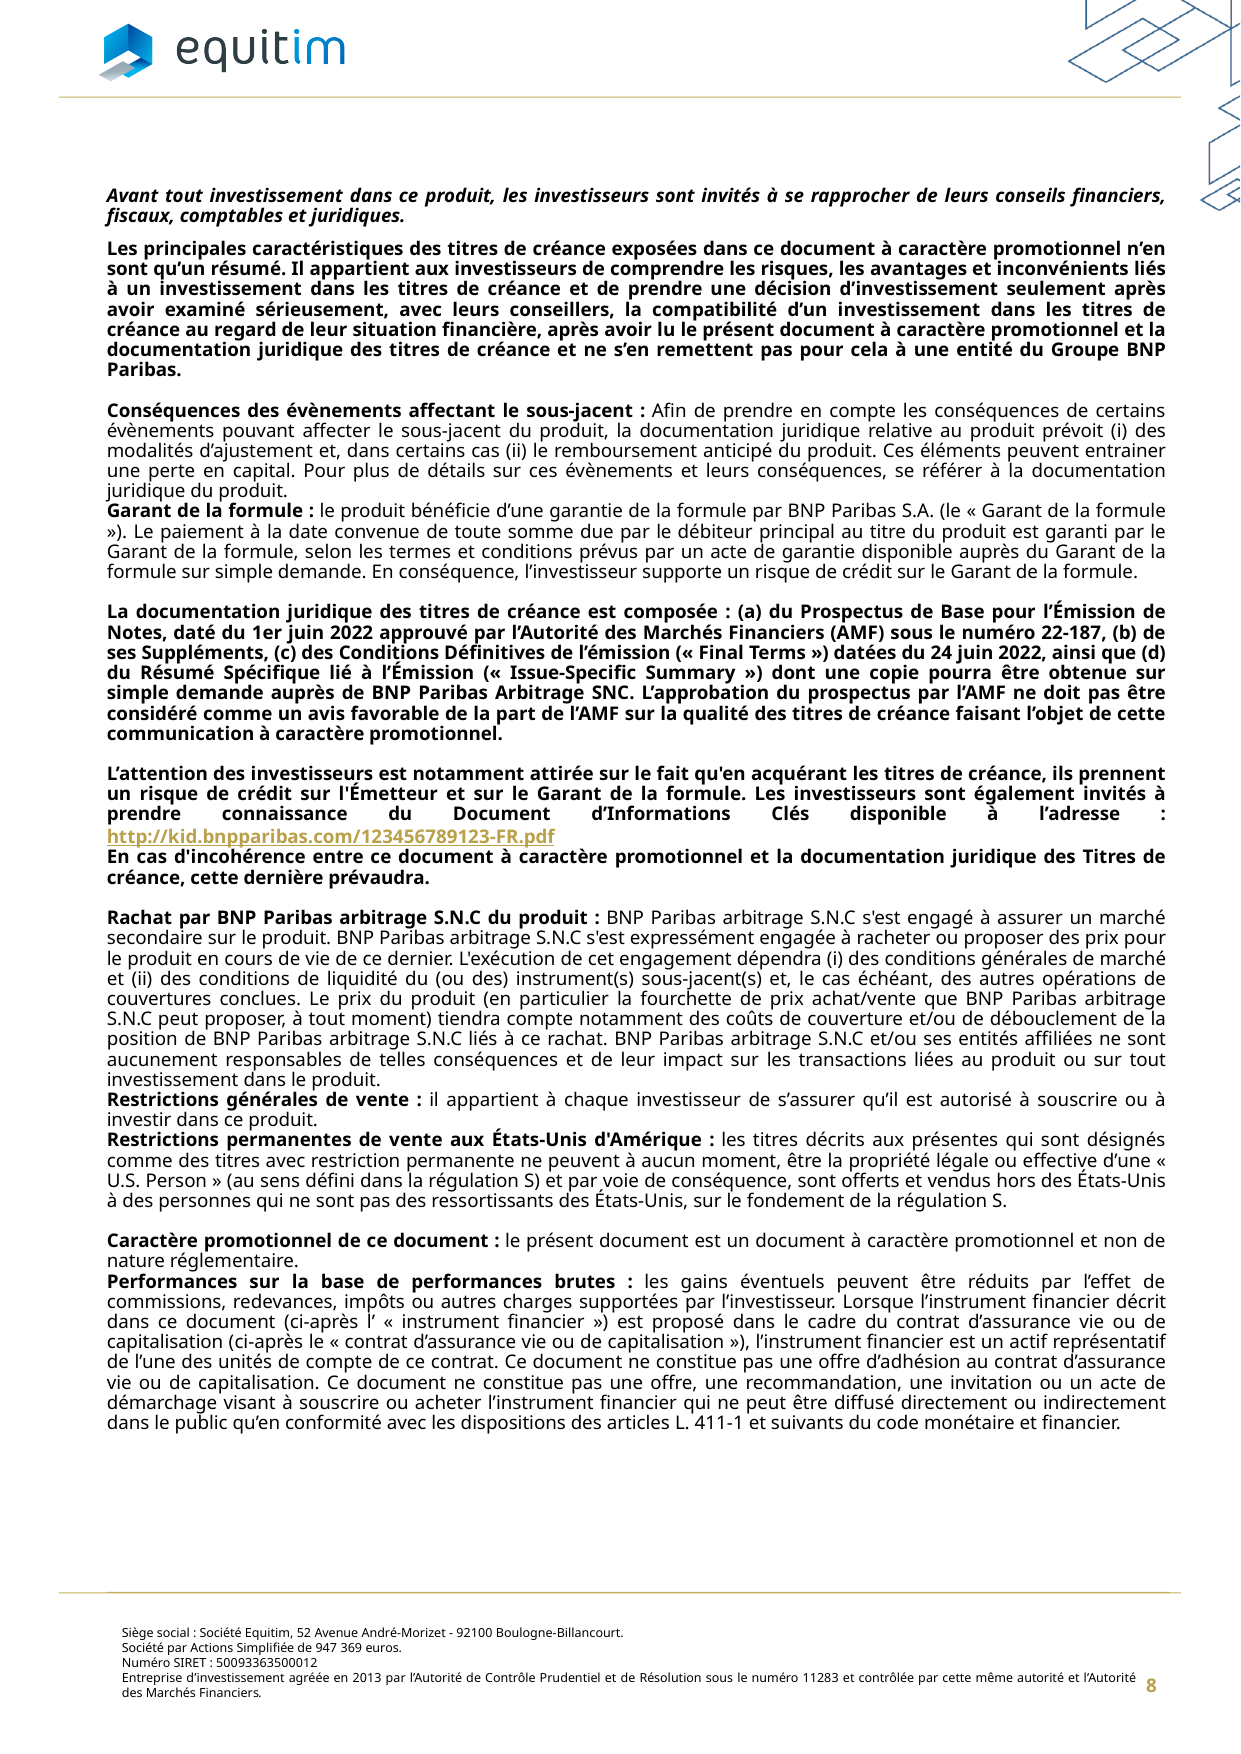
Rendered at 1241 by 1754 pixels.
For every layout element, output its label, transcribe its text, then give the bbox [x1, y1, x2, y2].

text_box Siège social : Société Equitim, 52 Avenue André-Morizet - 92100 Boulogne-Billancourt. Société par Actions Simplifiée de 947 369 euros. Numéro SIRET : 50093363500012 Entreprise d’investissement agréée en 2013 par l’Autorité de Contrôle Prudentiel et de Résolution sous le numéro 11283 et contrôlée par cette même autorité et l’Autorité des Marchés Financiers. [107, 1617, 1151, 1708]
text_box Avant tout investissement dans ce produit, les investisseurs sont invités à se rapprocher de leurs conseils financiers, fiscaux, comptables et juridiques. Les principales caractéristiques des titres de créance exposées dans ce document à caractère promotionnel n’en sont qu’un résumé. Il appartient aux investisseurs de comprendre les risques, les avantages et inconvénients liés à un investissement dans les titres de créance et de prendre une décision d’investissement seulement après avoir examiné sérieusement, avec leurs conseillers, la compatibilité d’un investissement dans les titres de créance au regard de leur situation financière, après avoir lu le présent document à caractère promotionnel et la documentation juridique des titres de créance et ne s’en remettent pas pour cela à une entité du Groupe BNP Paribas. Conséquences des évènements affectant le sous-jacent : Afin de prendre en compte les conséquences de certains évènements pouvant affecter le sous-jacent du produit, la documentation juridique relative au produit prévoit (i) des modalités d’ajustement et, dans certains cas (ii) le remboursement anticipé du produit. Ces éléments peuvent entrainer une perte en capital. Pour plus de détails sur ces évènements et leurs conséquences, se référer à la documentation juridique du produit. Garant de la formule : le produit bénéficie d’une garantie de la formule par BNP Paribas S.A. (le « Garant de la formule »). Le paiement à la date convenue de toute somme due par le débiteur principal au titre du produit est garanti par le Garant de la formule, selon les termes et conditions prévus par un acte de garantie disponible auprès du Garant de la formule sur simple demande. En conséquence, l’investisseur supporte un risque de crédit sur le Garant de la formule. La documentation juridique des titres de créance est composée : (a) du Prospectus de Base pour l’Émission de Notes, daté du 1er juin 2022 approuvé par l’Autorité des Marchés Financiers (AMF) sous le numéro 22-187, (b) de ses Suppléments, (c) des Conditions Définitives de l’émission (« Final Terms ») datées du 24 juin 2022, ainsi que (d) du Résumé Spécifique lié à l’Émission (« Issue-Specific Summary ») dont une copie pourra être obtenue sur simple demande auprès de BNP Paribas Arbitrage SNC. L’approbation du prospectus par l’AMF ne doit pas être considéré comme un avis favorable de la part de l’AMF sur la qualité des titres de créance faisant l’objet de cette communication à caractère promotionnel. L’attention des investisseurs est notamment attirée sur le fait qu'en acquérant les titres de créance, ils prennent un risque de crédit sur l'Émetteur et sur le Garant de la formule. Les investisseurs sont également invités à prendre connaissance du Document d’Informations Clés disponible à l’adresse : http://kid.bnpparibas.com/123456789123-FR.pdf En cas d'incohérence entre ce document à caractère promotionnel et la documentation juridique des Titres de créance, cette dernière prévaudra. Rachat par BNP Paribas arbitrage S.N.C du produit : BNP Paribas arbitrage S.N.C s'est engagé à assurer un marché secondaire sur le produit. BNP Paribas arbitrage S.N.C s'est expressément engagée à racheter ou proposer des prix pour le produit en cours de vie de ce dernier. L'exécution de cet engagement dépendra (i) des conditions générales de marché et (ii) des conditions de liquidité du (ou des) instrument(s) sous-jacent(s) et, le cas échéant, des autres opérations de couvertures conclues. Le prix du produit (en particulier la fourchette de prix achat/vente que BNP Paribas arbitrage S.N.C peut proposer, à tout moment) tiendra compte notamment des coûts de couverture et/ou de débouclement de la position de BNP Paribas arbitrage S.N.C liés à ce rachat. BNP Paribas arbitrage S.N.C et/ou ses entités affiliées ne sont aucunement responsables de telles conséquences et de leur impact sur les transactions liées au produit ou sur tout investissement dans le produit. Restrictions générales de vente : il appartient à chaque investisseur de s’assurer qu’il est autorisé à souscrire ou à investir dans ce produit. Restrictions permanentes de vente aux États-Unis d'Amérique : les titres décrits aux présentes qui sont désignés comme des titres avec restriction permanente ne peuvent à aucun moment, être la propriété légale ou effective d’une « U.S. Person » (au sens défini dans la régulation S) et par voie de conséquence, sont offerts et vendus hors des États-Unis à des personnes qui ne sont pas des ressortissants des États-Unis, sur le fondement de la régulation S. Caractère promotionnel de ce document : le présent document est un document à caractère promotionnel et non de nature réglementaire. Performances sur la base de performances brutes : les gains éventuels peuvent être réduits par l’effet de commissions, redevances, impôts ou autres charges supportées par l’investisseur. Lorsque l’instrument financier décrit dans ce document (ci-après l’ « instrument financier ») est proposé dans le cadre du contrat d’assurance vie ou de capitalisation (ci-après le « contrat d’assurance vie ou de capitalisation »), l’instrument financier est un actif représentatif de l’une des unités de compte de ce contrat. Ce document ne constitue pas une offre d’adhésion au contrat d’assurance vie ou de capitalisation. Ce document ne constitue pas une offre, une recommandation, une invitation ou un acte de démarchage visant à souscrire ou acheter l’instrument financier qui ne peut être diffusé directement ou indirectement dans le public qu’en conformité avec les dispositions des articles L. 411-1 et suivants du code monétaire et financier. [106, 186, 1165, 1454]
picture [1067, 0, 1241, 211]
slide_number 14 [1151, 1668, 1181, 1704]
picture [77, 3, 367, 97]
